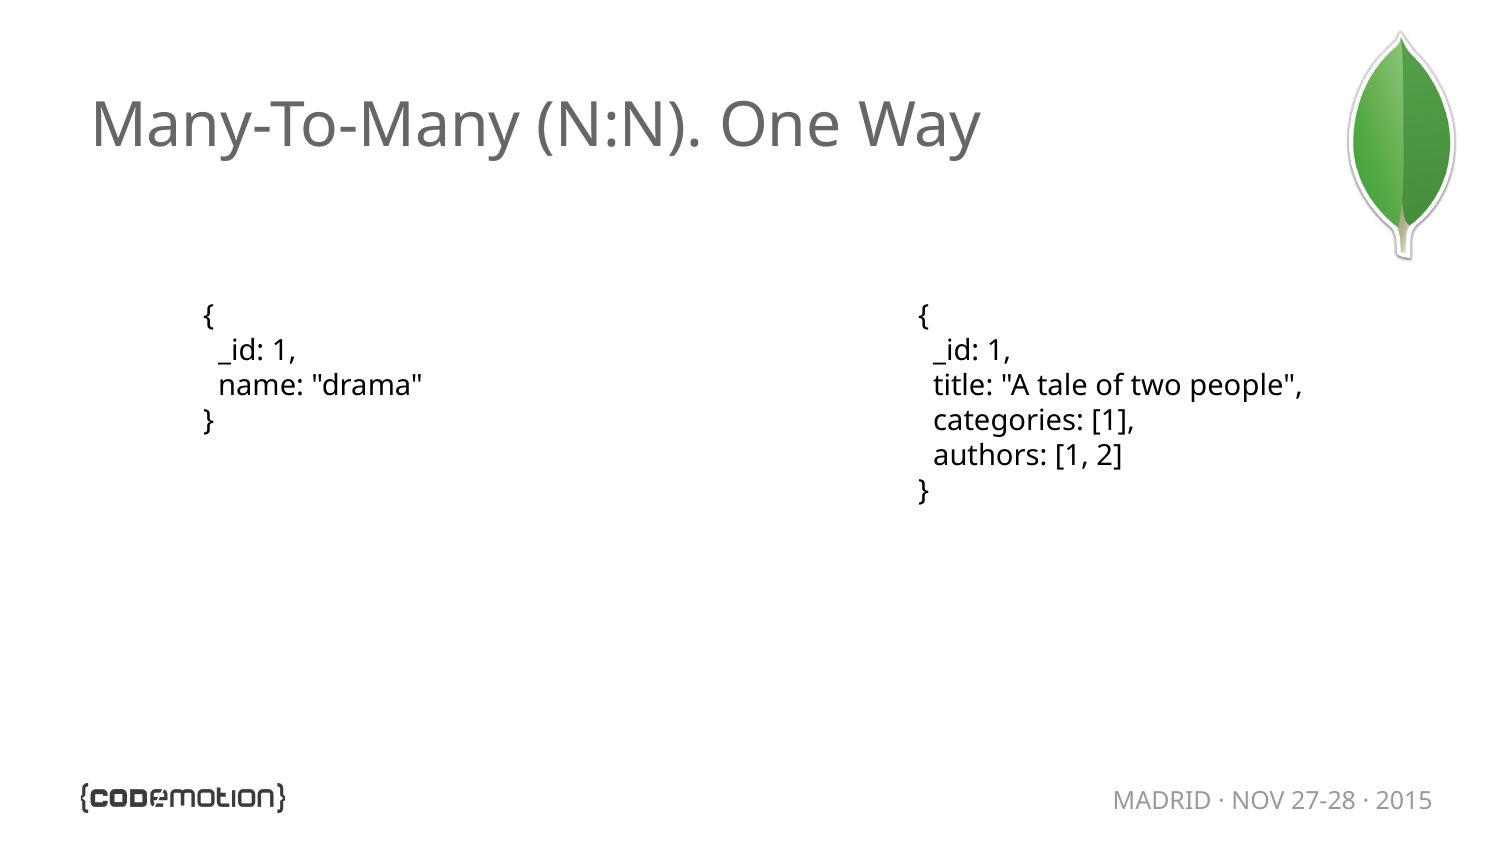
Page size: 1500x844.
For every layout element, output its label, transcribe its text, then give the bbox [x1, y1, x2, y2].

text_box { _id: 1, name: "drama" } [195, 288, 431, 444]
title Many-To-Many (N:N). One Way [74, 33, 1426, 175]
picture [80, 783, 285, 813]
picture [1277, 22, 1500, 270]
text_box { _id: 1, title: "A tale of two people", categories: [1], authors: [1, 2] } [910, 288, 1312, 514]
